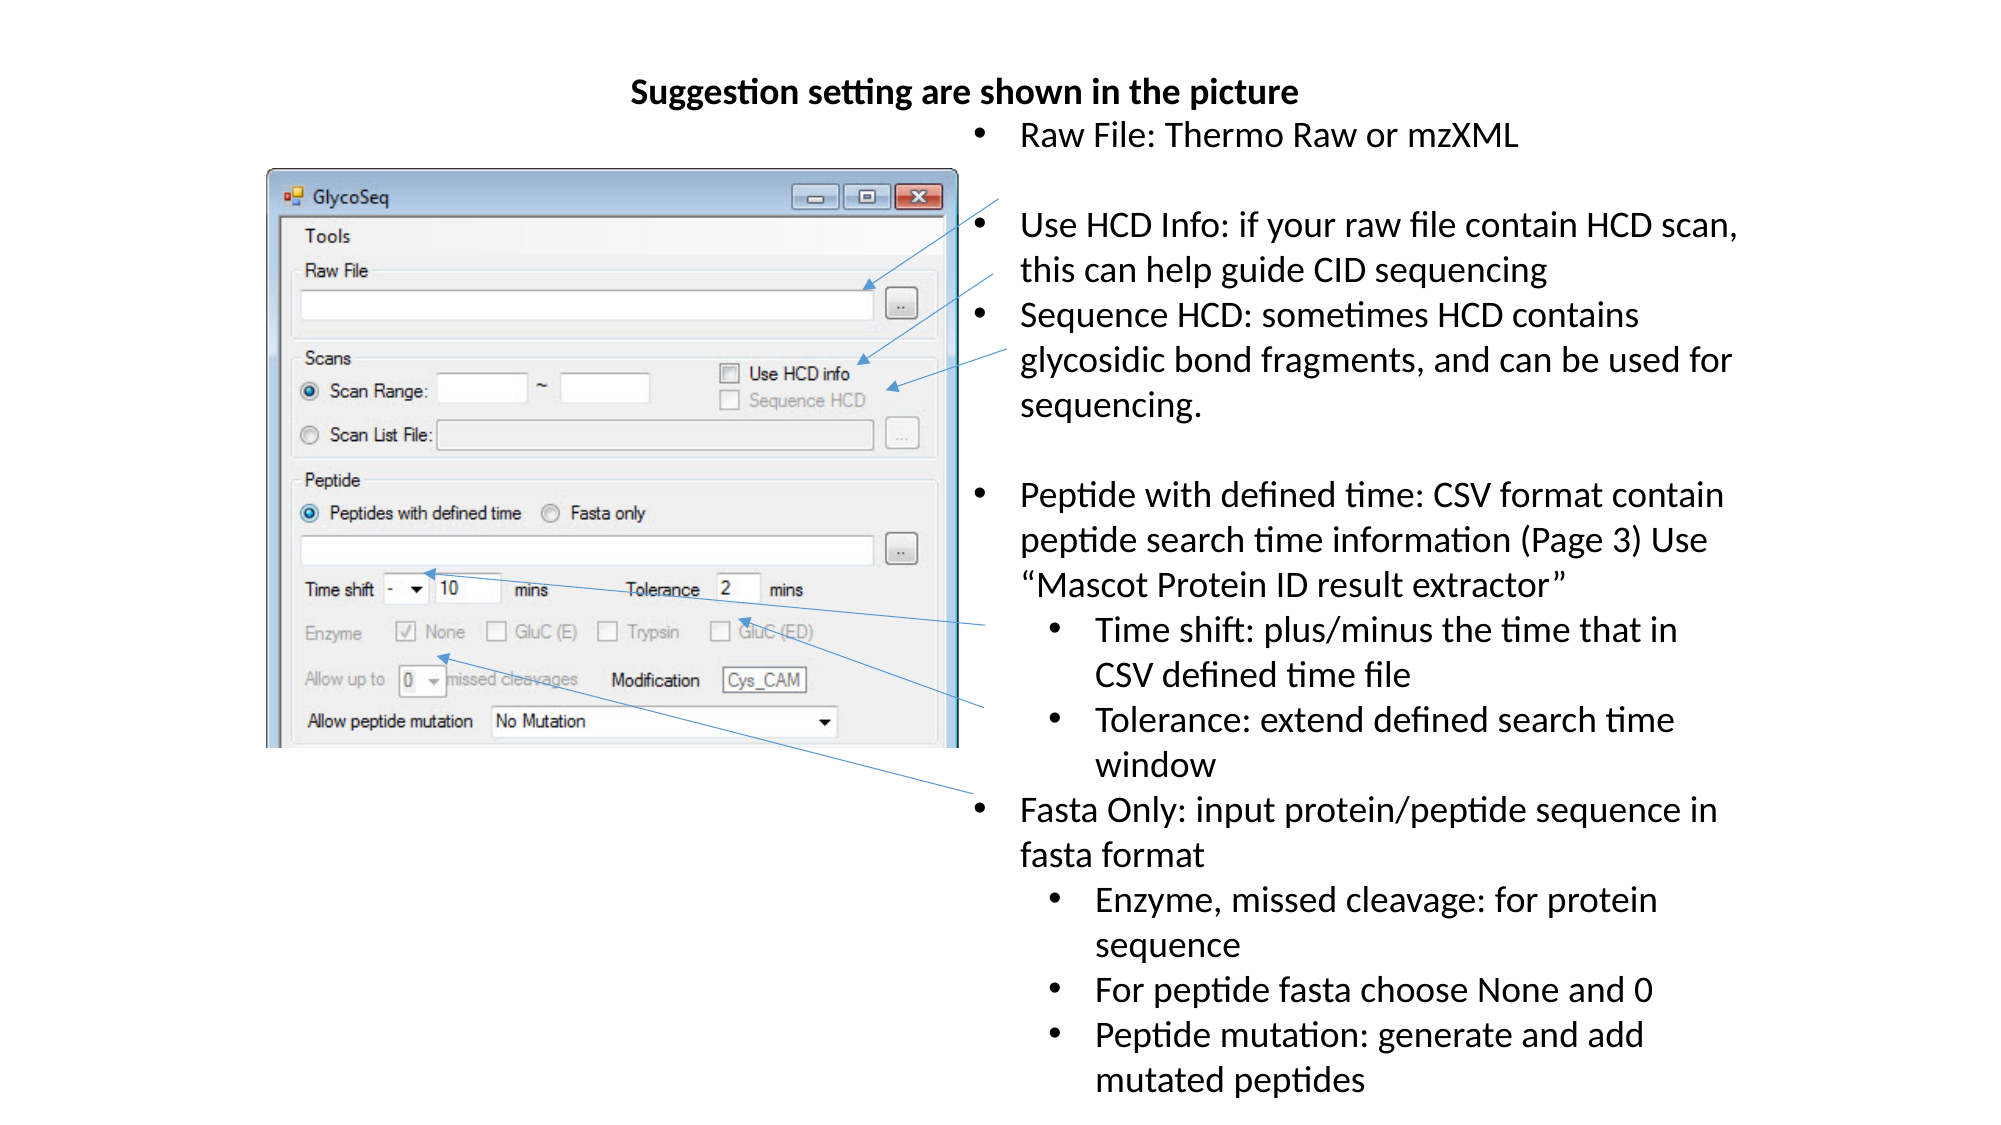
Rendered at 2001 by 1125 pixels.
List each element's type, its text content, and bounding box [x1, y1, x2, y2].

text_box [422, 572, 986, 626]
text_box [737, 618, 984, 708]
text_box Suggestion setting are shown in the picture [300, 59, 1630, 120]
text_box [862, 198, 999, 291]
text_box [856, 273, 993, 366]
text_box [436, 655, 974, 794]
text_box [885, 348, 1008, 391]
picture [266, 168, 959, 748]
text_box Raw File: Thermo Raw or mzXML Use HCD Info: if your raw file contain HCD scan, this can help guide CID sequencing Sequence HCD: sometimes HCD contains glycosidic bond fragments, and can be used for sequencing. Peptide with defined time: CSV format contain peptide search time information (Page 3) Use “Mascot Protein ID result extractor” Time shift: plus/minus the time that in CSV defined time file Tolerance: extend defined search time window Fasta Only: input protein/peptide sequence in fasta format Enzyme, missed cleavage: for protein sequence For peptide fasta choose None and 0 Peptide mutation: generate and add mutated peptides [958, 103, 1760, 1125]
